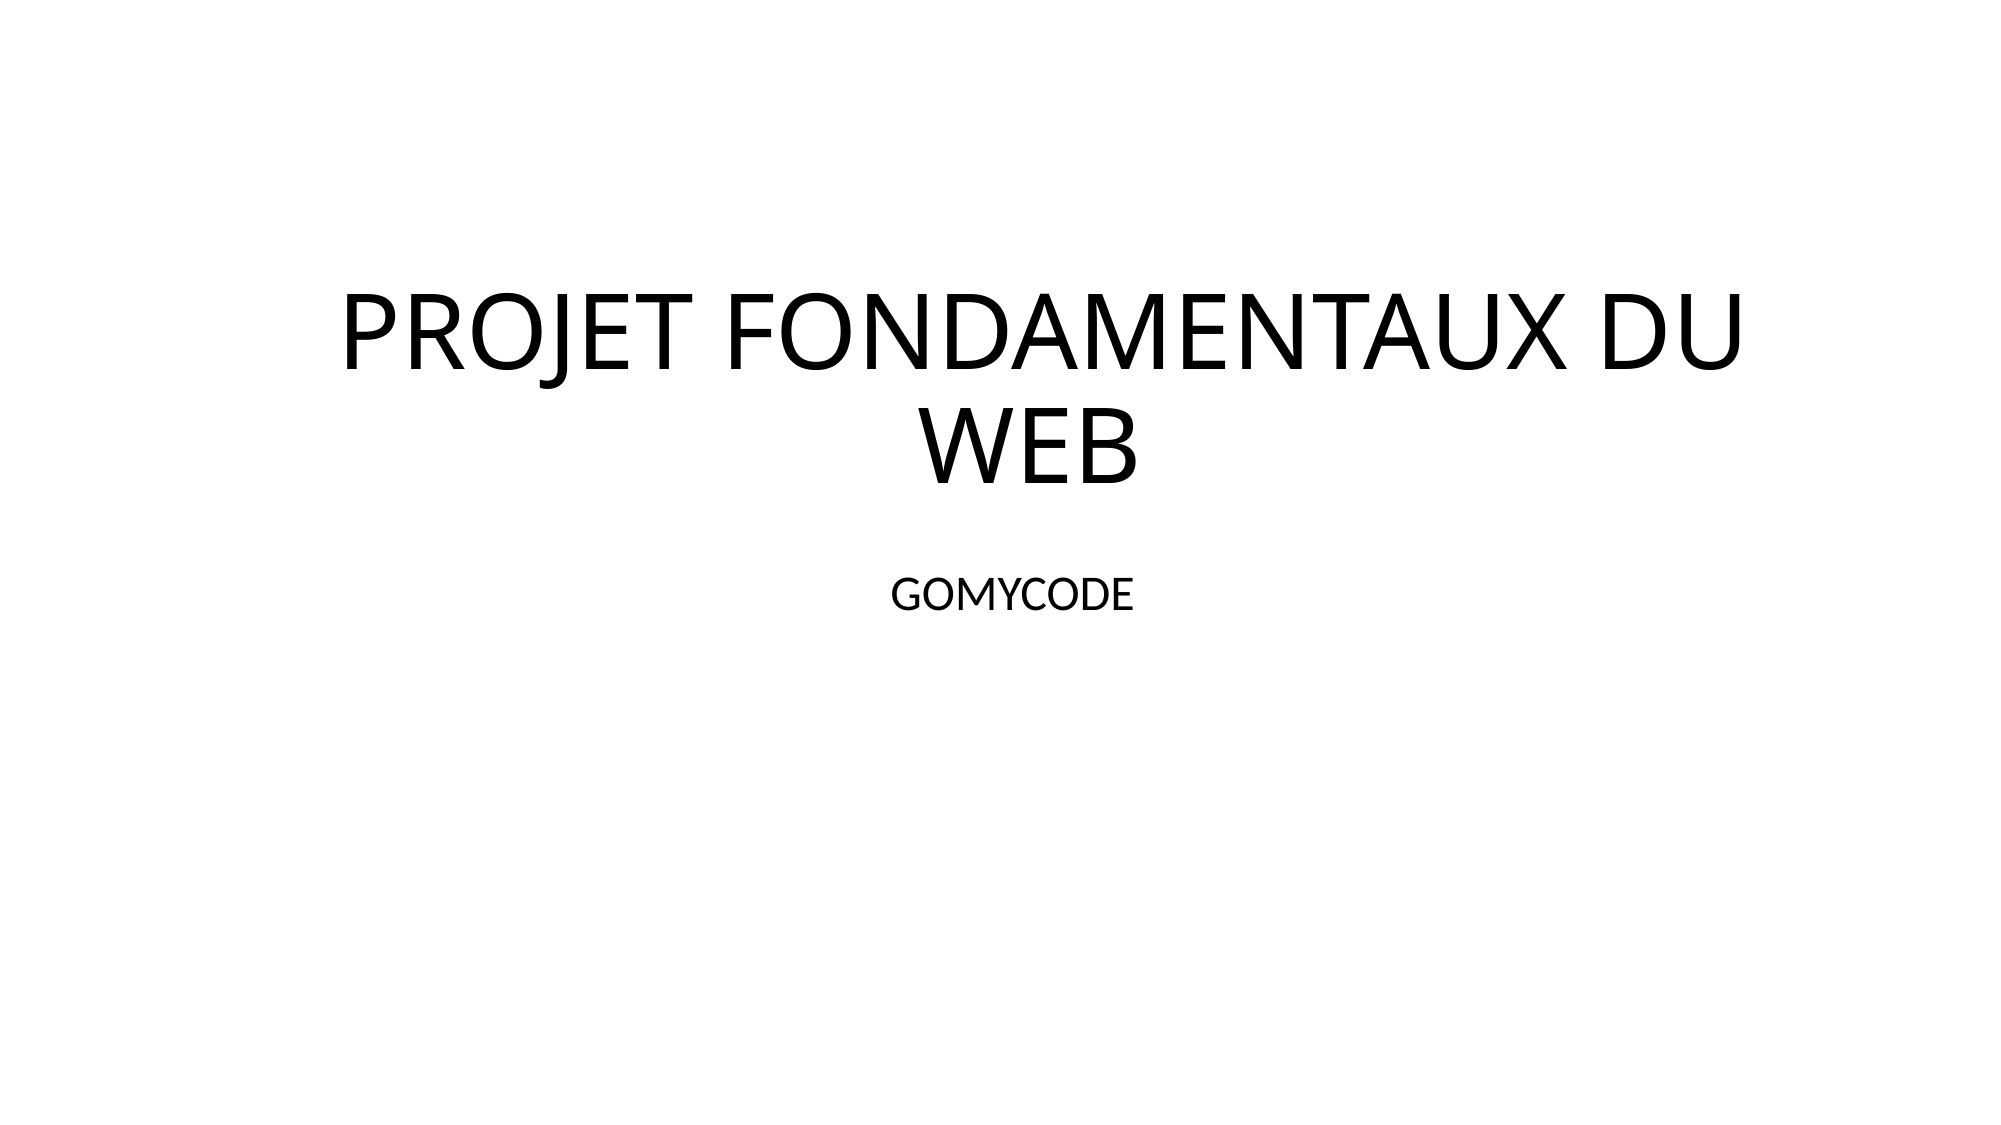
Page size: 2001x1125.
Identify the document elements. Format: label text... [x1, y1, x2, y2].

subtitle GOMYCODE [262, 559, 1763, 634]
title PROJET FONDAMENTAUX DU WEB [198, 271, 1862, 514]
